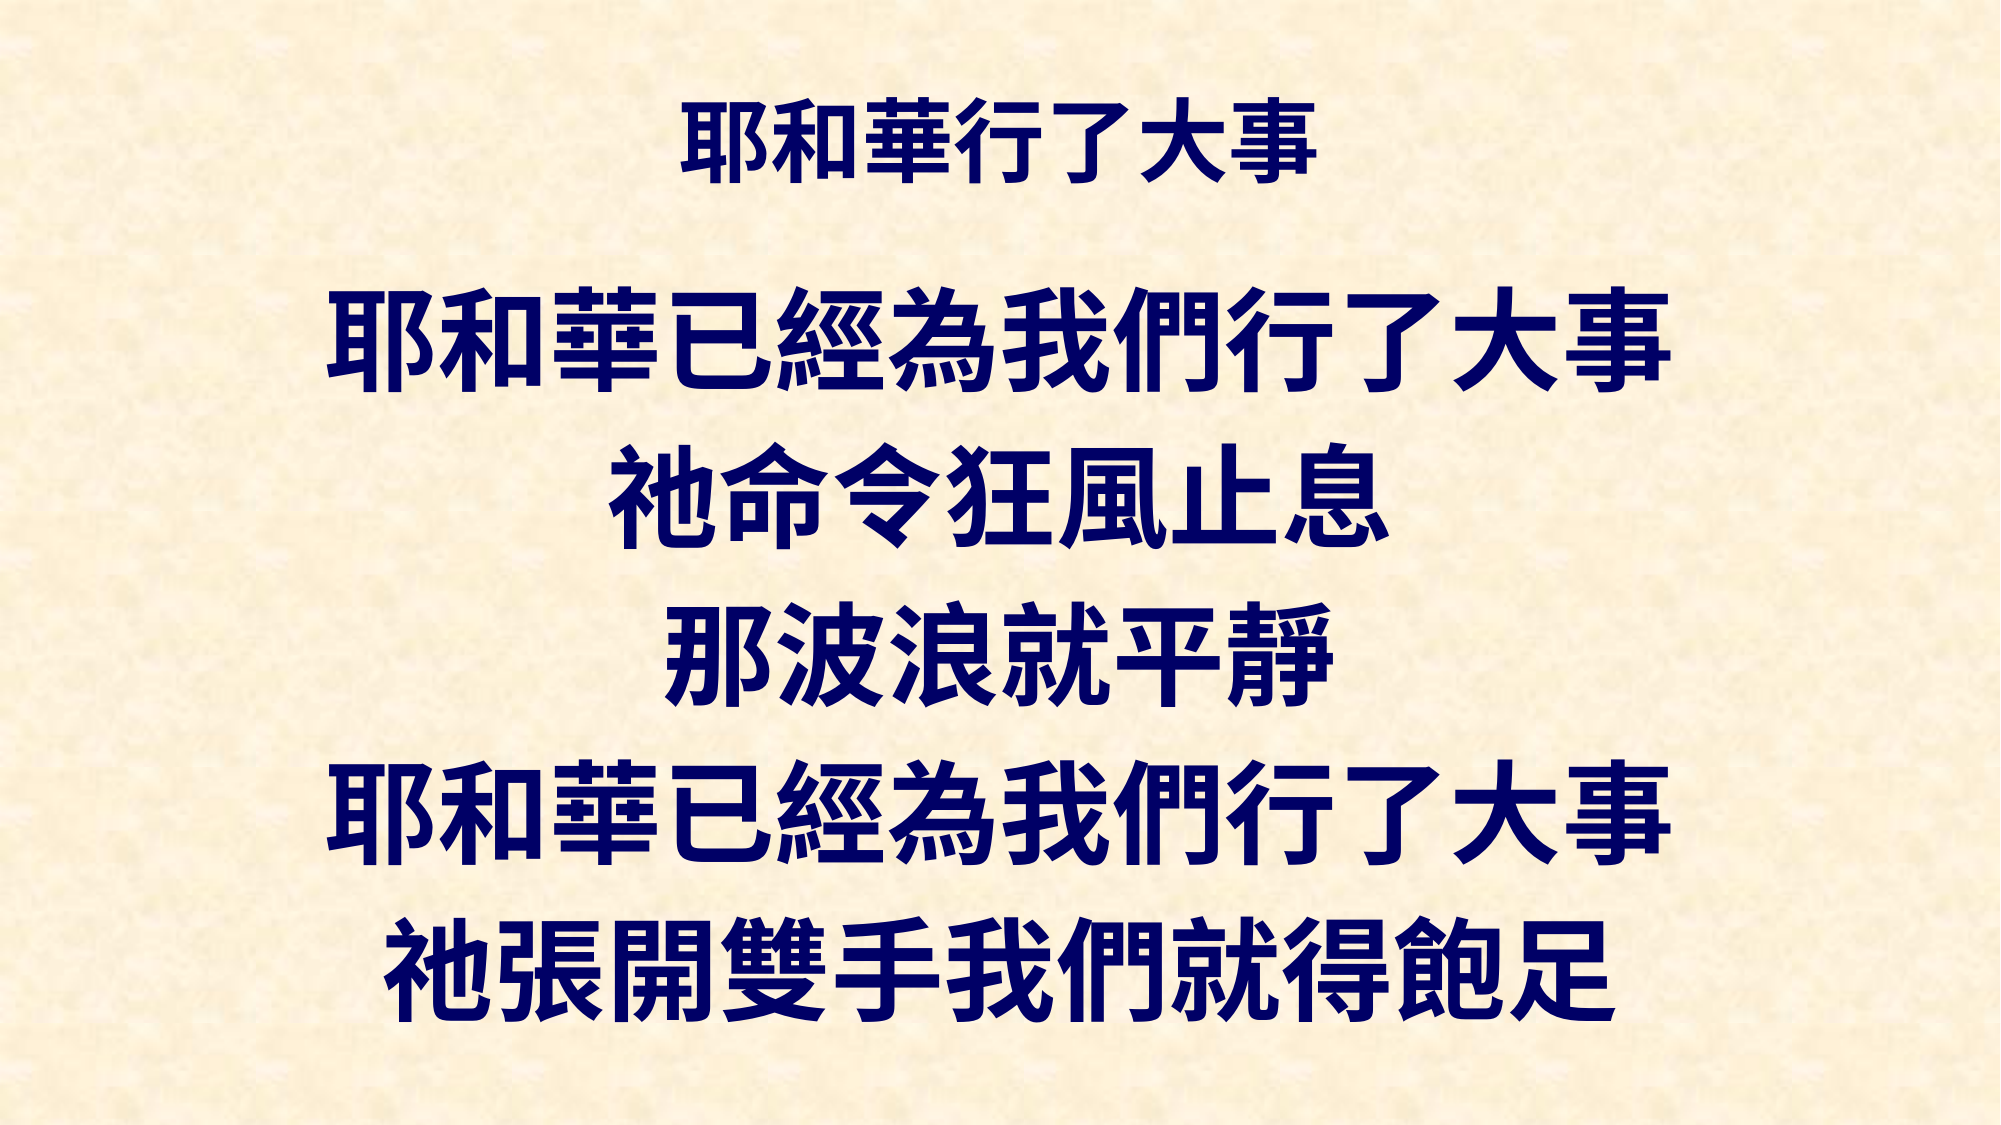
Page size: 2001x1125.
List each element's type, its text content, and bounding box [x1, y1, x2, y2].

list 耶和華已經為我們行了大事 祂命令狂風止息 那波浪就平靜 耶和華已經為我們行了大事 祂張開雙手我們就得飽足 [249, 262, 1750, 1125]
picture [0, 0, 2001, 1125]
title 耶和華行了大事 [99, 45, 1900, 233]
